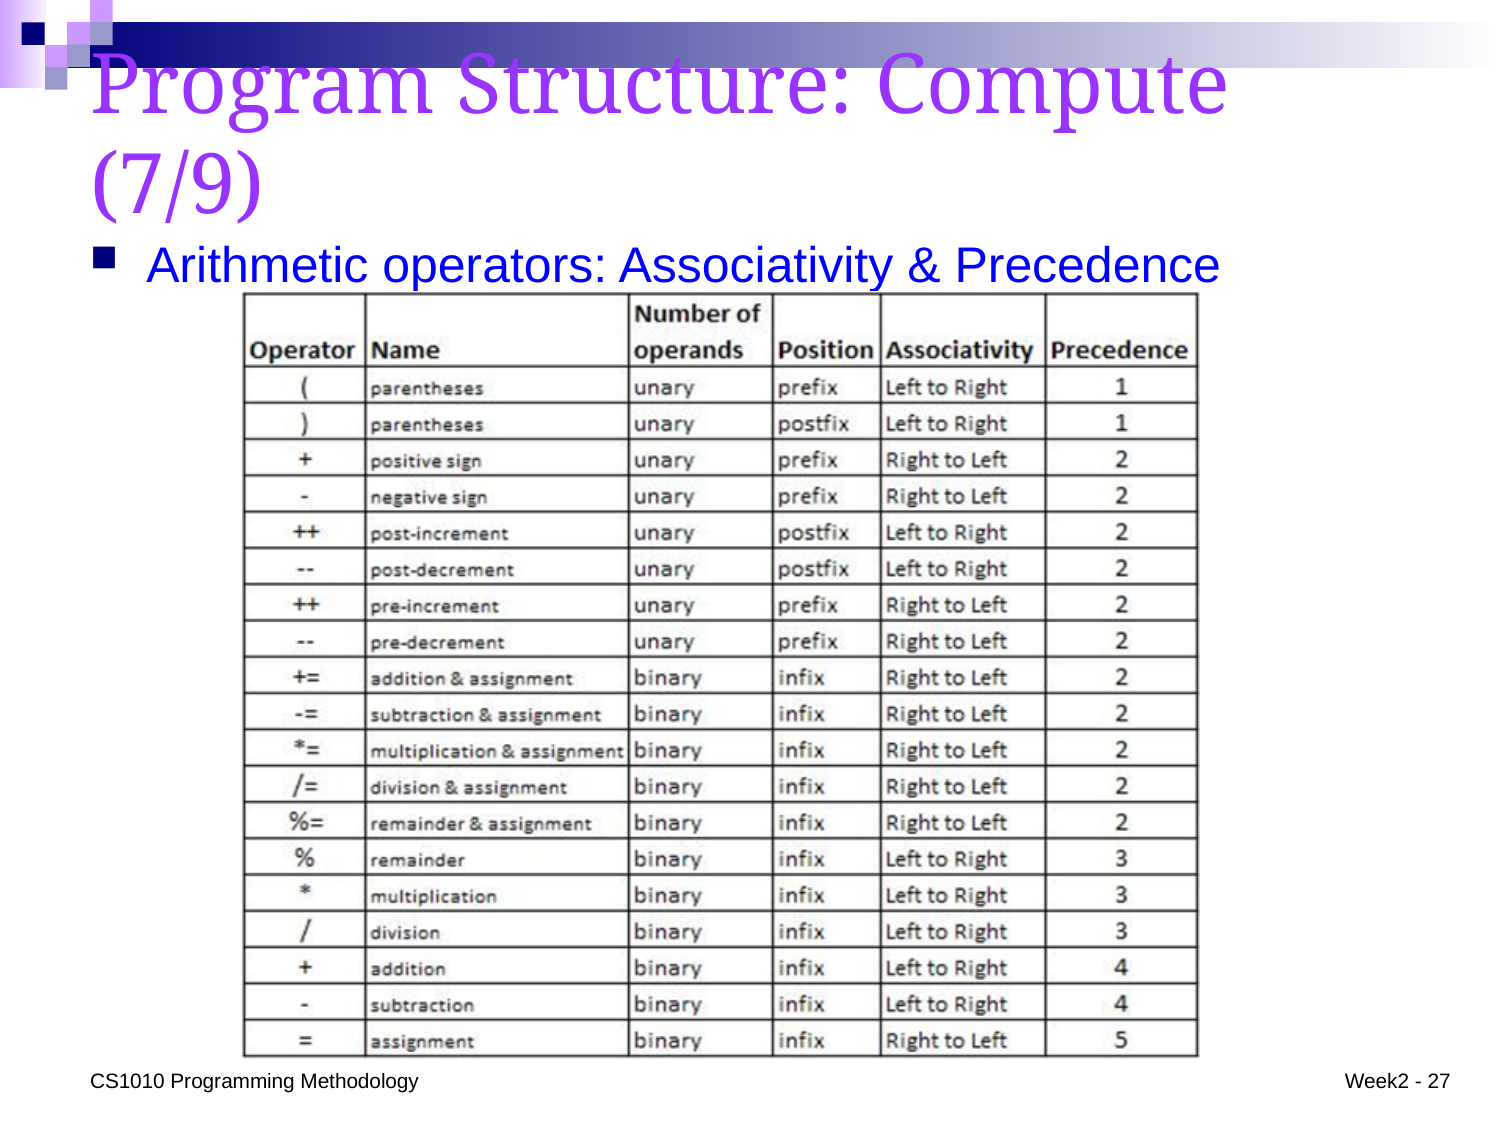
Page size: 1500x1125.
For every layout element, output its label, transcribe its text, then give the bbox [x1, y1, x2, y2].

picture [240, 291, 1201, 1060]
text_box Week2 - 27 [1258, 1060, 1466, 1100]
footer CS1010 Programming Methodology [74, 878, 439, 1101]
list Arithmetic operators: Associativity & Precedence [74, 224, 1426, 878]
title Program Structure: Compute (7/9) [74, 63, 1426, 197]
